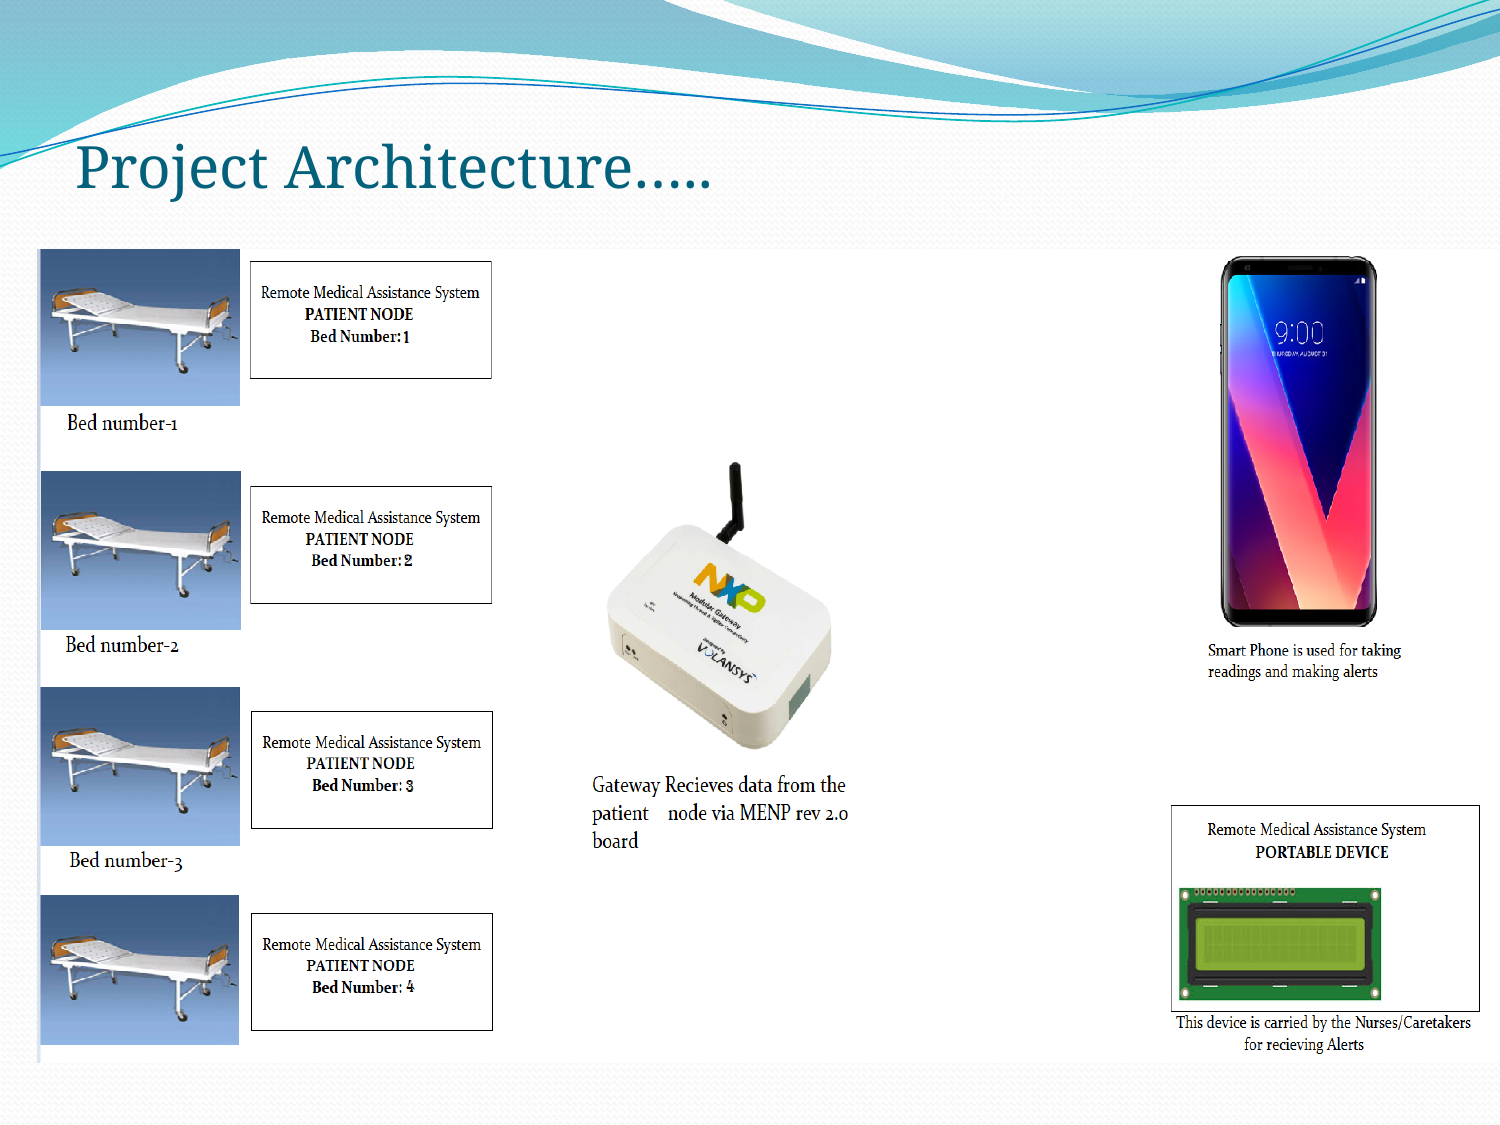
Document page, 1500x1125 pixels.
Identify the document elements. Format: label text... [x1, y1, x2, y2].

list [37, 249, 1500, 1063]
title Project Architecture….. [75, 115, 1425, 200]
